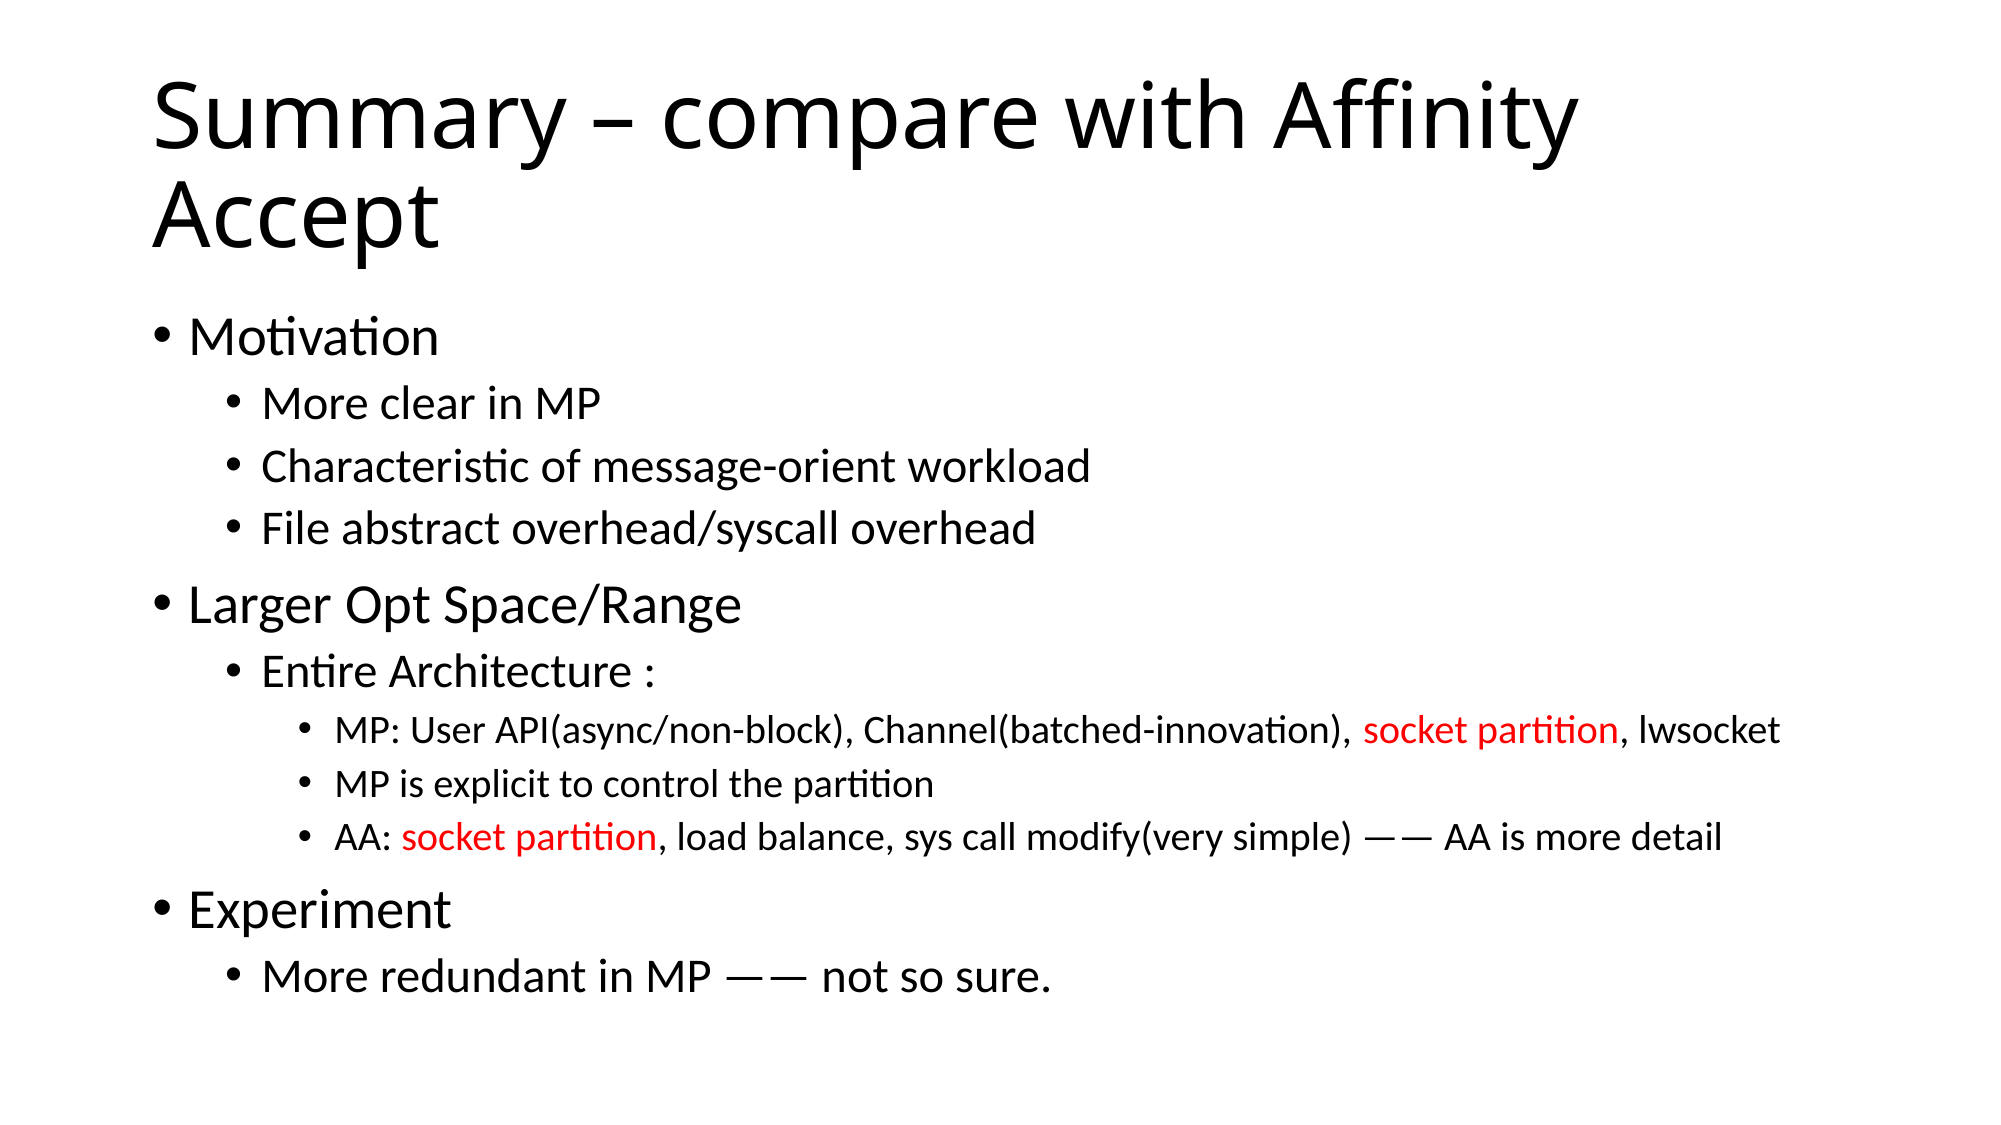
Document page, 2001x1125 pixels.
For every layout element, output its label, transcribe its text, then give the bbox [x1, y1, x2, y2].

list Motivation More clear in MP Characteristic of message-orient workload File abstract overhead/syscall overhead Larger Opt Space/Range Entire Architecture : MP: User API(async/non-block), Channel(batched-innovation), socket partition, lwsocket MP is explicit to control the partition AA: socket partition, load balance, sys call modify(very simple) —— AA is more detail Experiment More redundant in MP —— not so sure. [137, 299, 1863, 1014]
title Summary – compare with Affinity Accept [137, 59, 1863, 278]
